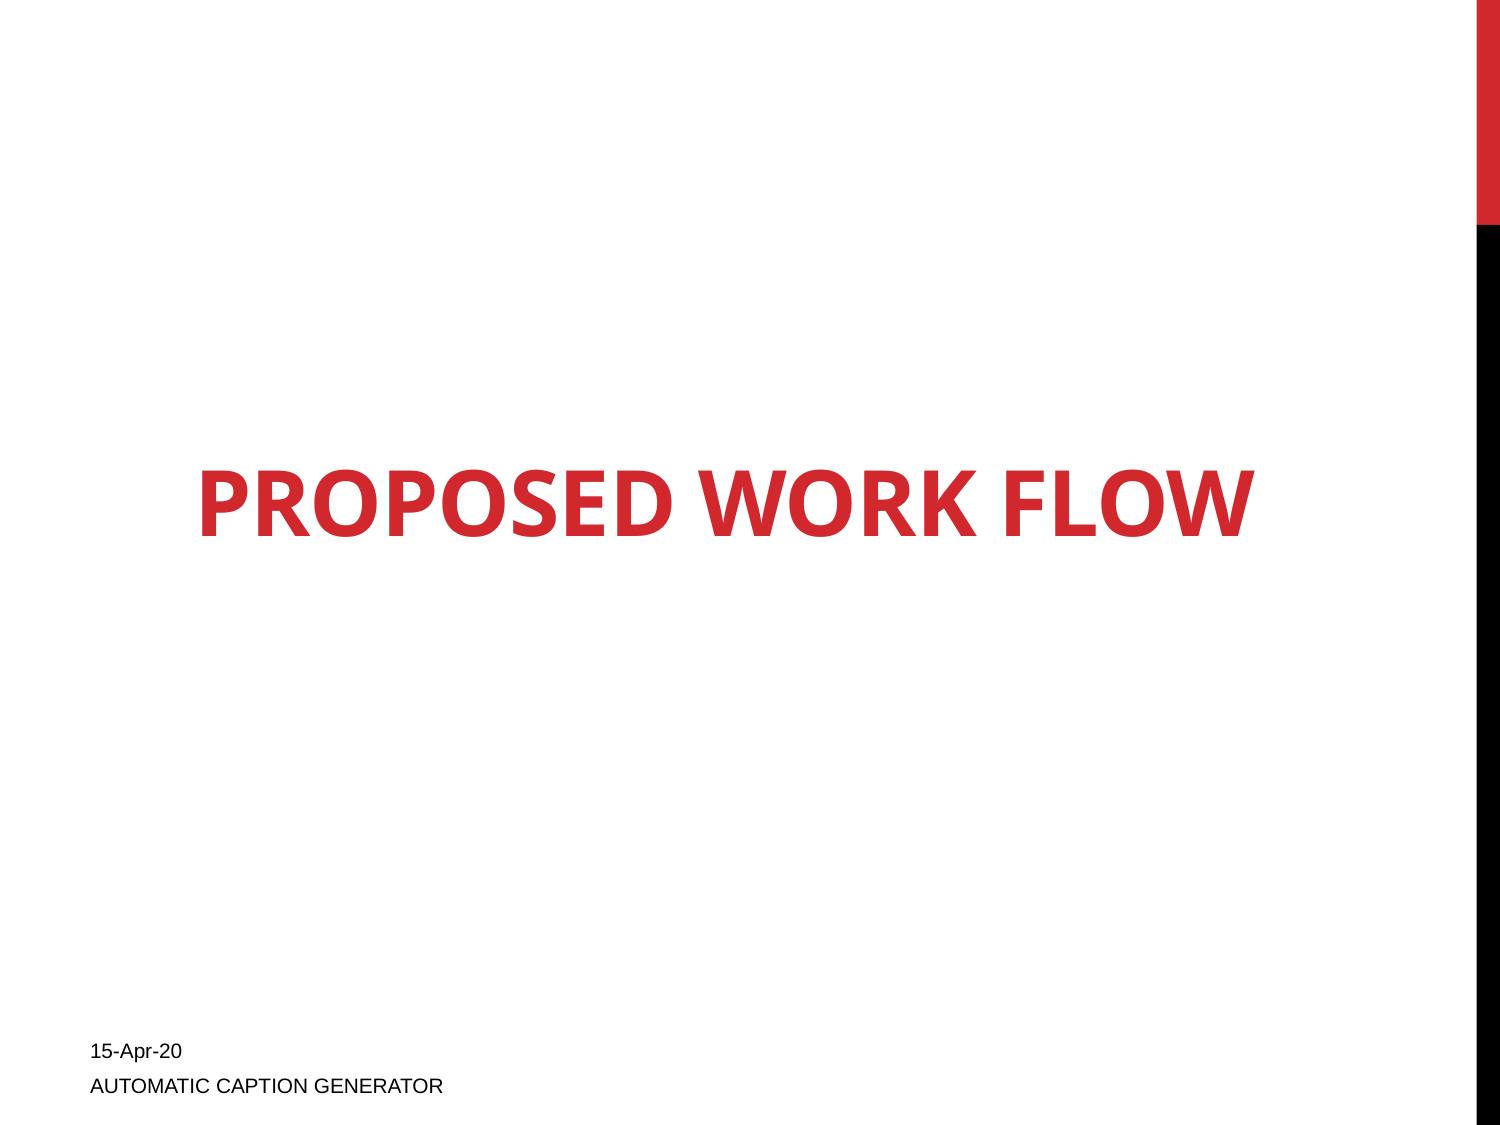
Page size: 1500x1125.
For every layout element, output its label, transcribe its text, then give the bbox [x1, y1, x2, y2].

title Proposed work flow [99, 375, 1350, 563]
footer AUTOMATIC CAPTION GENERATOR [75, 1065, 638, 1112]
slide_number 15-Apr-20 [75, 1012, 638, 1063]
